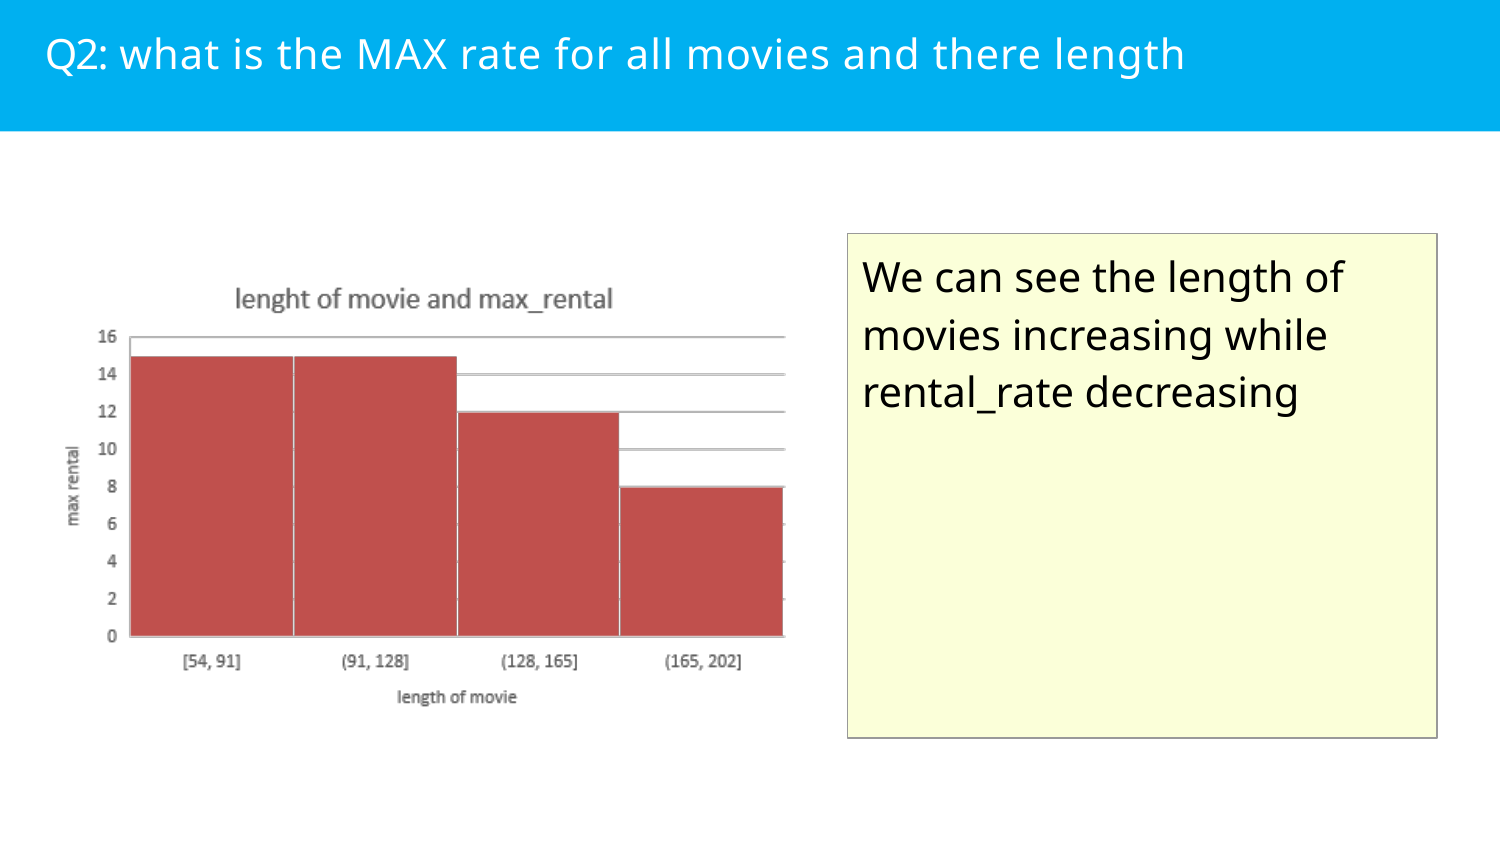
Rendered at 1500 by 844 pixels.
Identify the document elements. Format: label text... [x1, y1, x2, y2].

title Q2: what is the MAX rate for all movies and there length [42, 25, 1481, 169]
text_box We can see the length of movies increasing while rental_rate decreasing [855, 241, 1399, 416]
text_box [0, 0, 1500, 132]
picture [50, 271, 800, 722]
